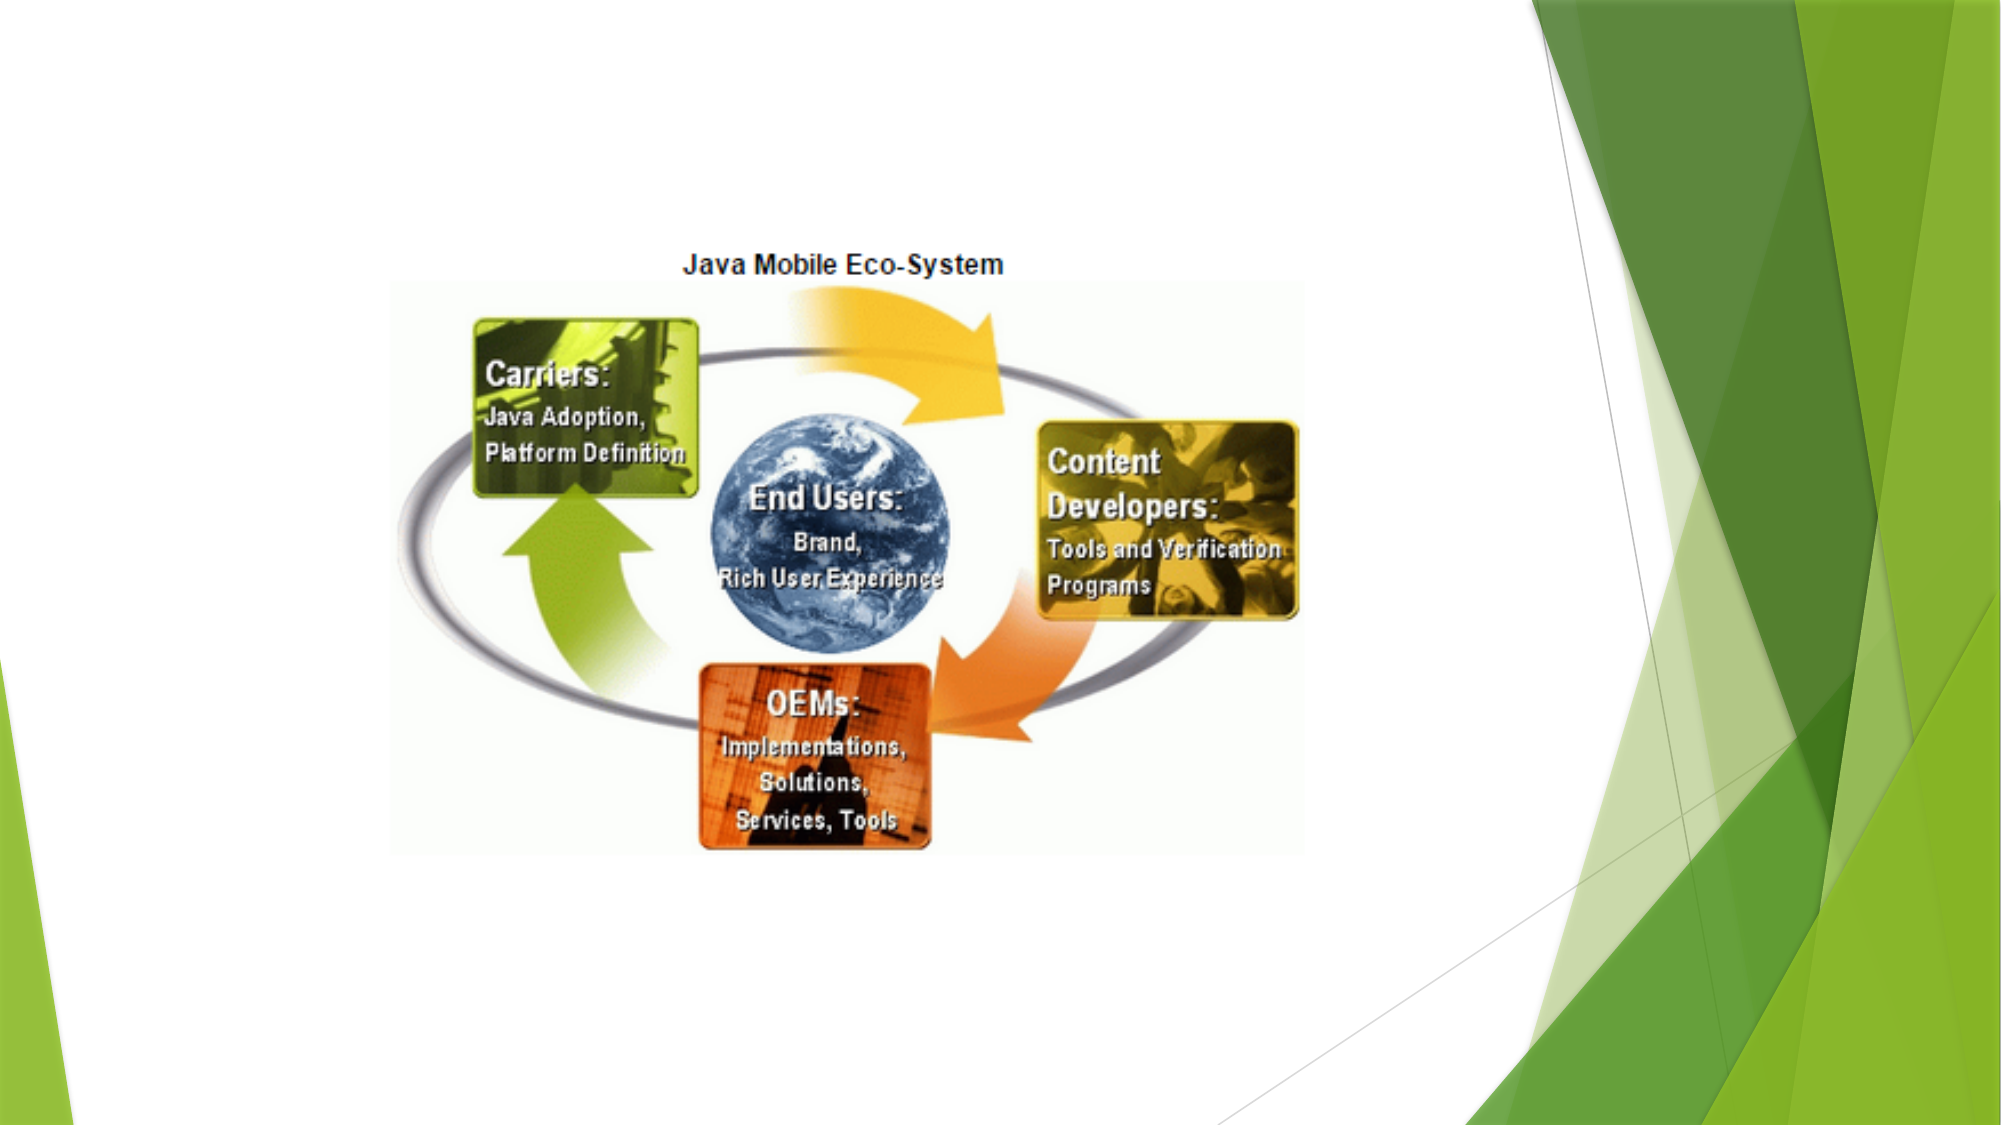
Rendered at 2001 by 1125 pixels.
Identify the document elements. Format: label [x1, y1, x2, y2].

list [276, 226, 1435, 869]
